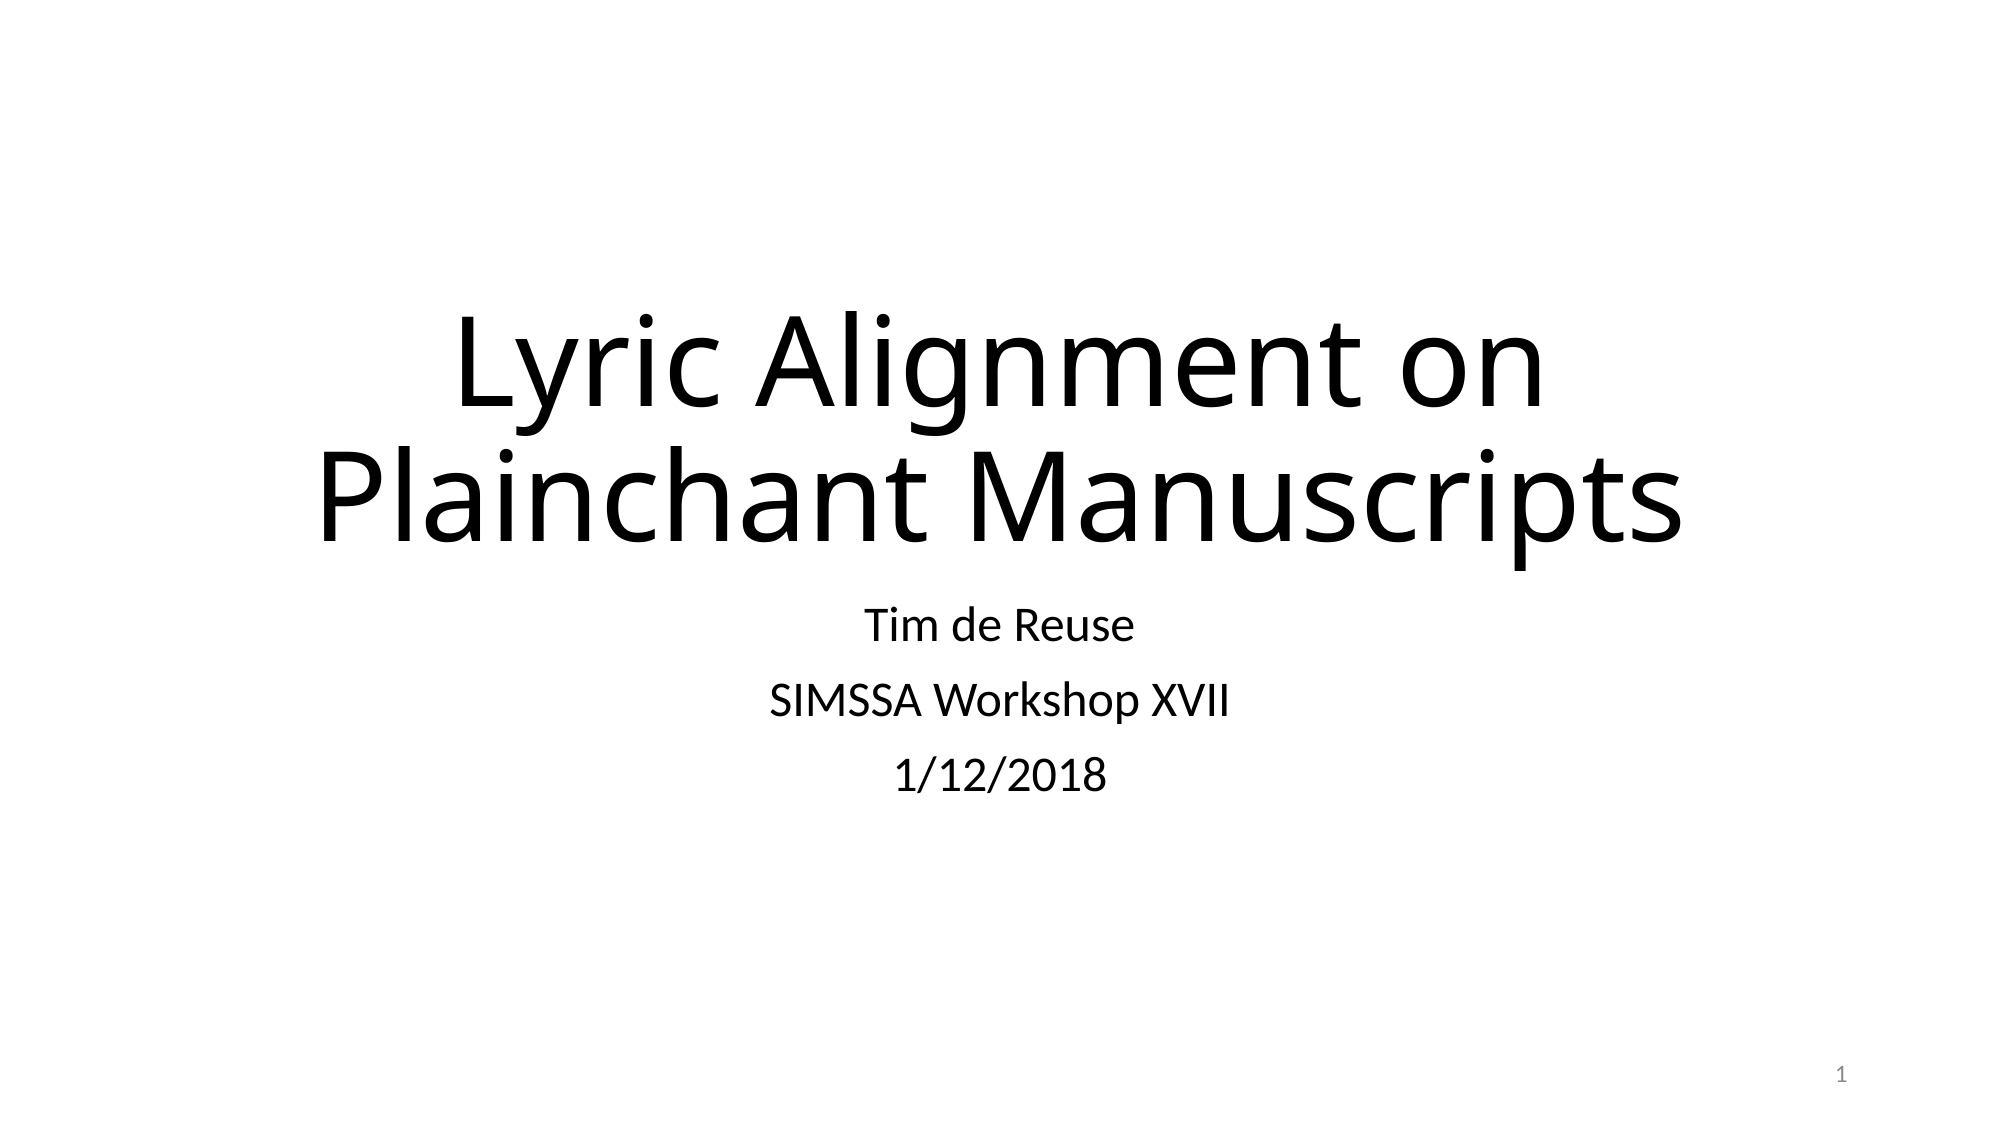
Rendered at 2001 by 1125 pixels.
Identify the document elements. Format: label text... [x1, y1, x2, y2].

subtitle Tim de Reuse SIMSSA Workshop XVII 1/12/2018 [249, 590, 1750, 863]
slide_number 1 [1412, 1042, 1863, 1103]
title Lyric Alignment on Plainchant Manuscripts [249, 184, 1750, 576]
